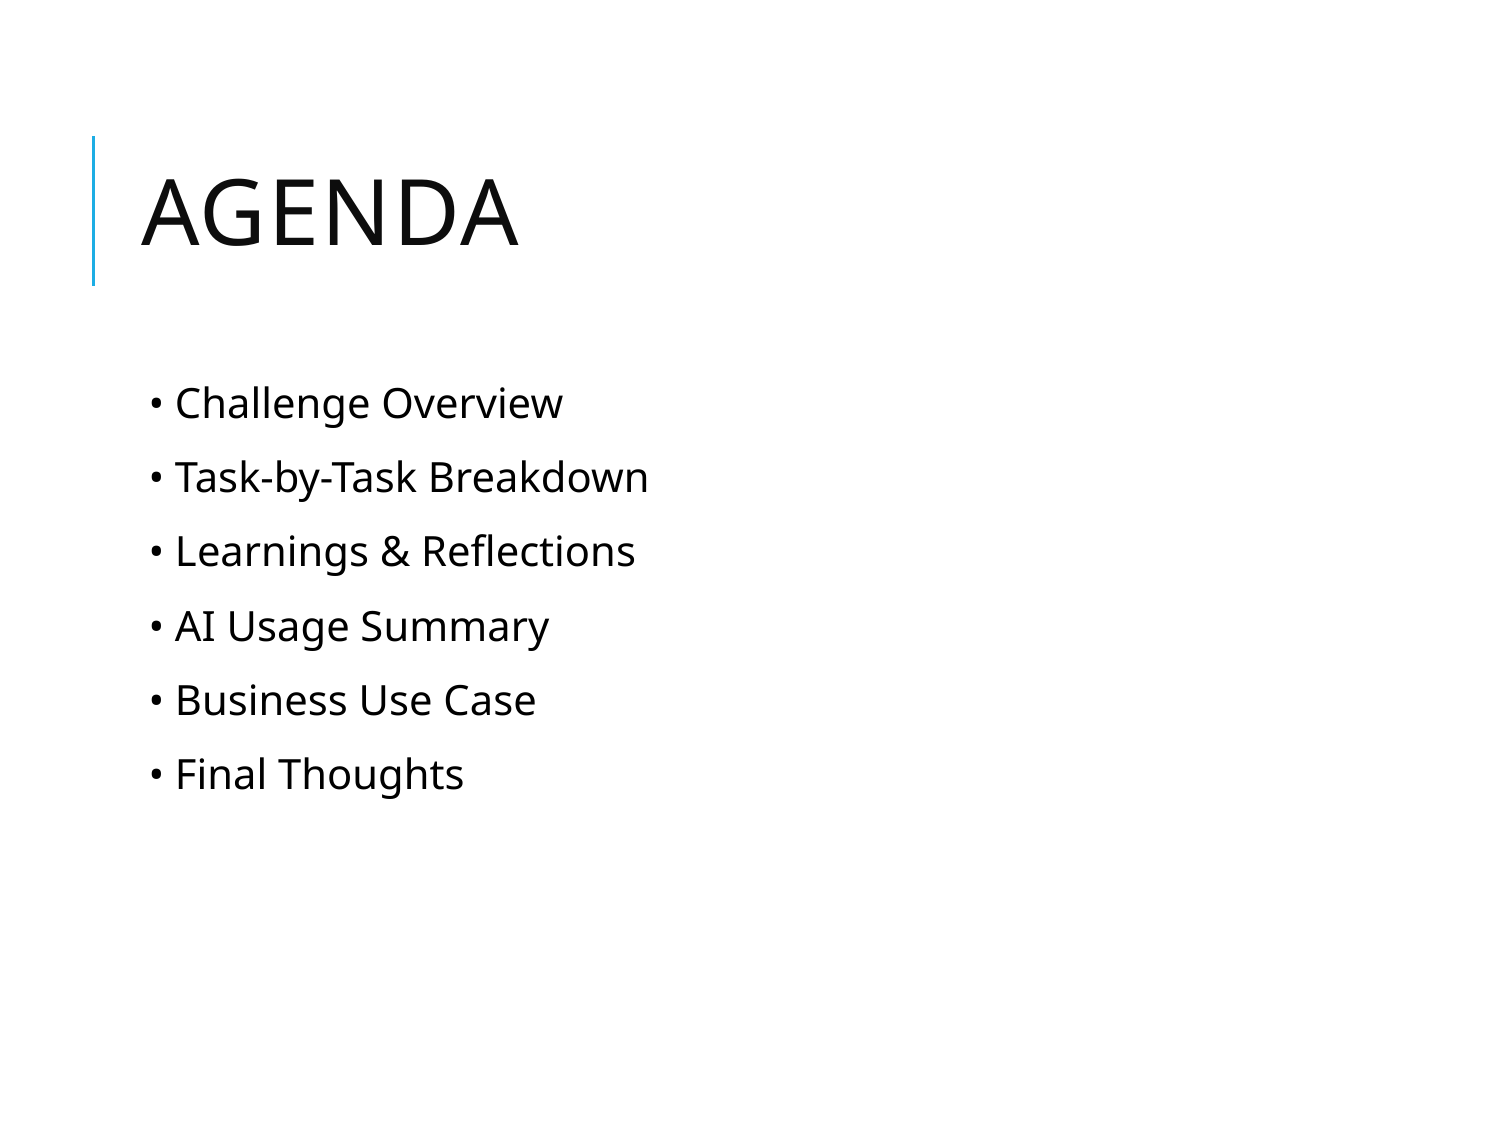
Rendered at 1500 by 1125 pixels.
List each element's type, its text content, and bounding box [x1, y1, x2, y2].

list • Challenge Overview • Task-by-Task Breakdown • Learnings & Reflections • AI Usage Summary • Business Use Case • Final Thoughts [126, 375, 1322, 1035]
title Agenda [126, 96, 1322, 342]
